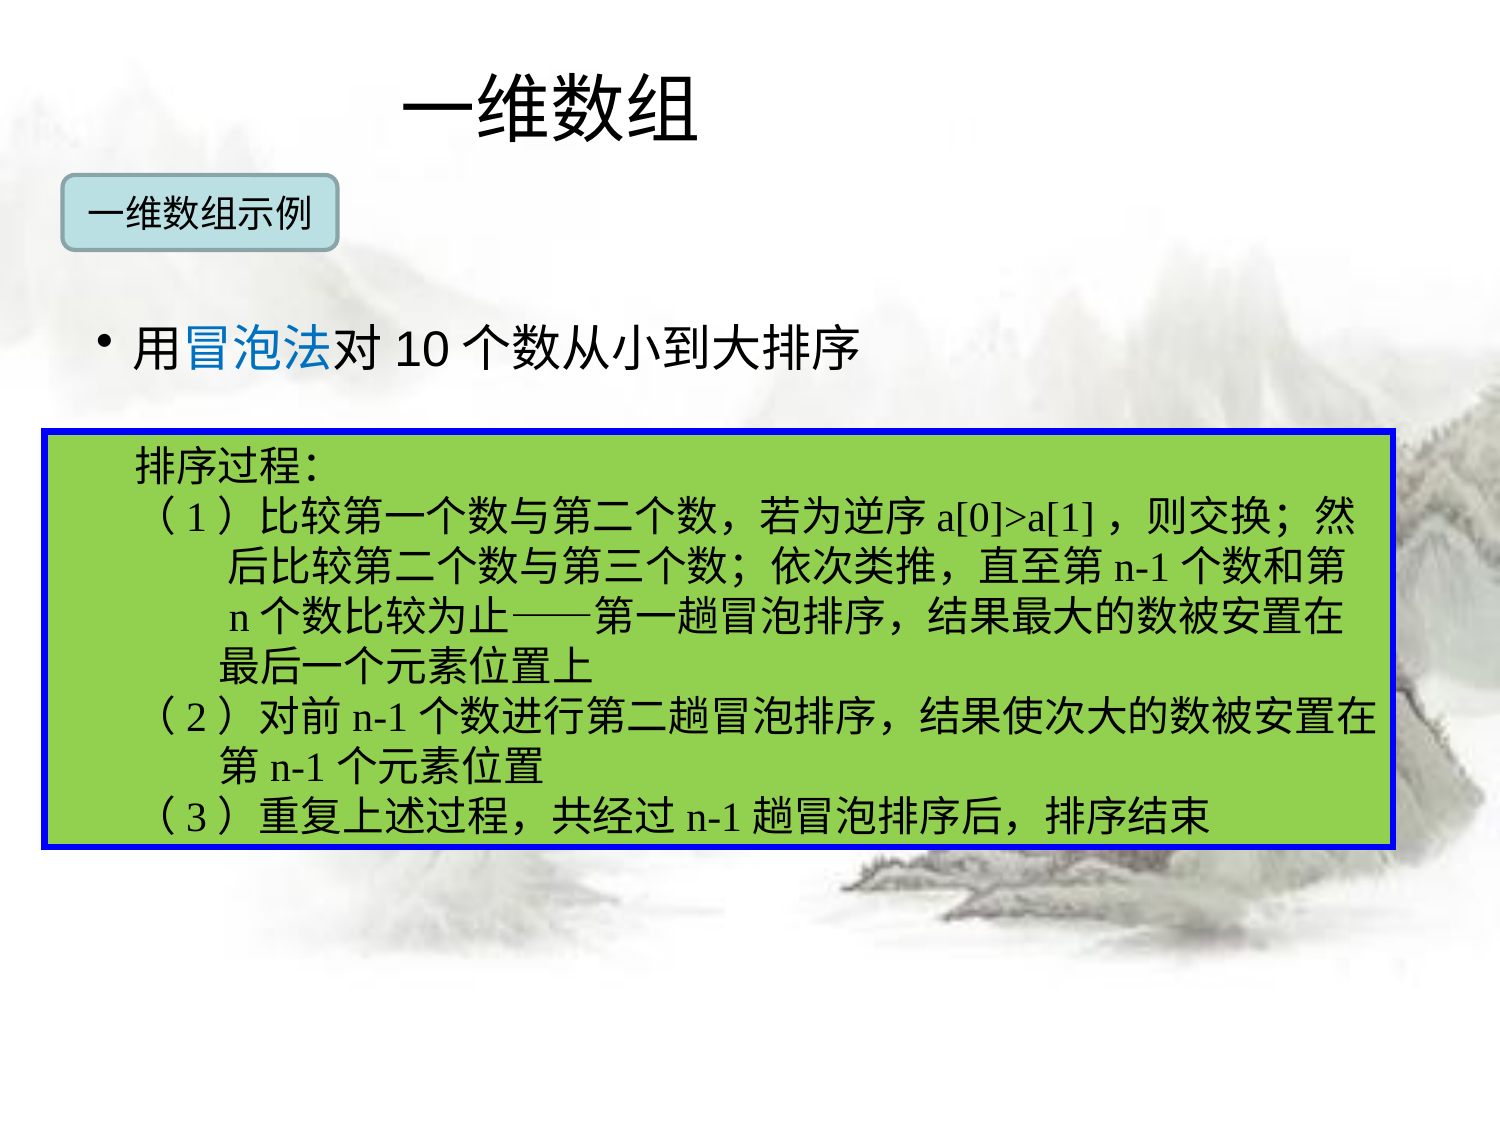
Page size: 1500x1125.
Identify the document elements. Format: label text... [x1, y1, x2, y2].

text_box 用冒泡法对10个数从小到大排序 [82, 309, 877, 385]
text_box 排序过程： （1）比较第一个数与第二个数，若为逆序a[0]>a[1]，则交换；然 后比较第二个数与第三个数；依次类推，直至第n-1个数和第 n个数比较为止——第一趟冒泡排序，结果最大的数被安置在 最后一个元素位置上 （2）对前n-1个数进行第二趟冒泡排序，结果使次大的数被安置在 第n-1个元素位置 （3）重复上述过程，共经过n-1趟冒泡排序后，排序结束 [44, 431, 1394, 847]
text_box 一维数组示例 [60, 172, 340, 253]
picture [0, 0, 1500, 1125]
title 一维数组 [199, 37, 1426, 176]
